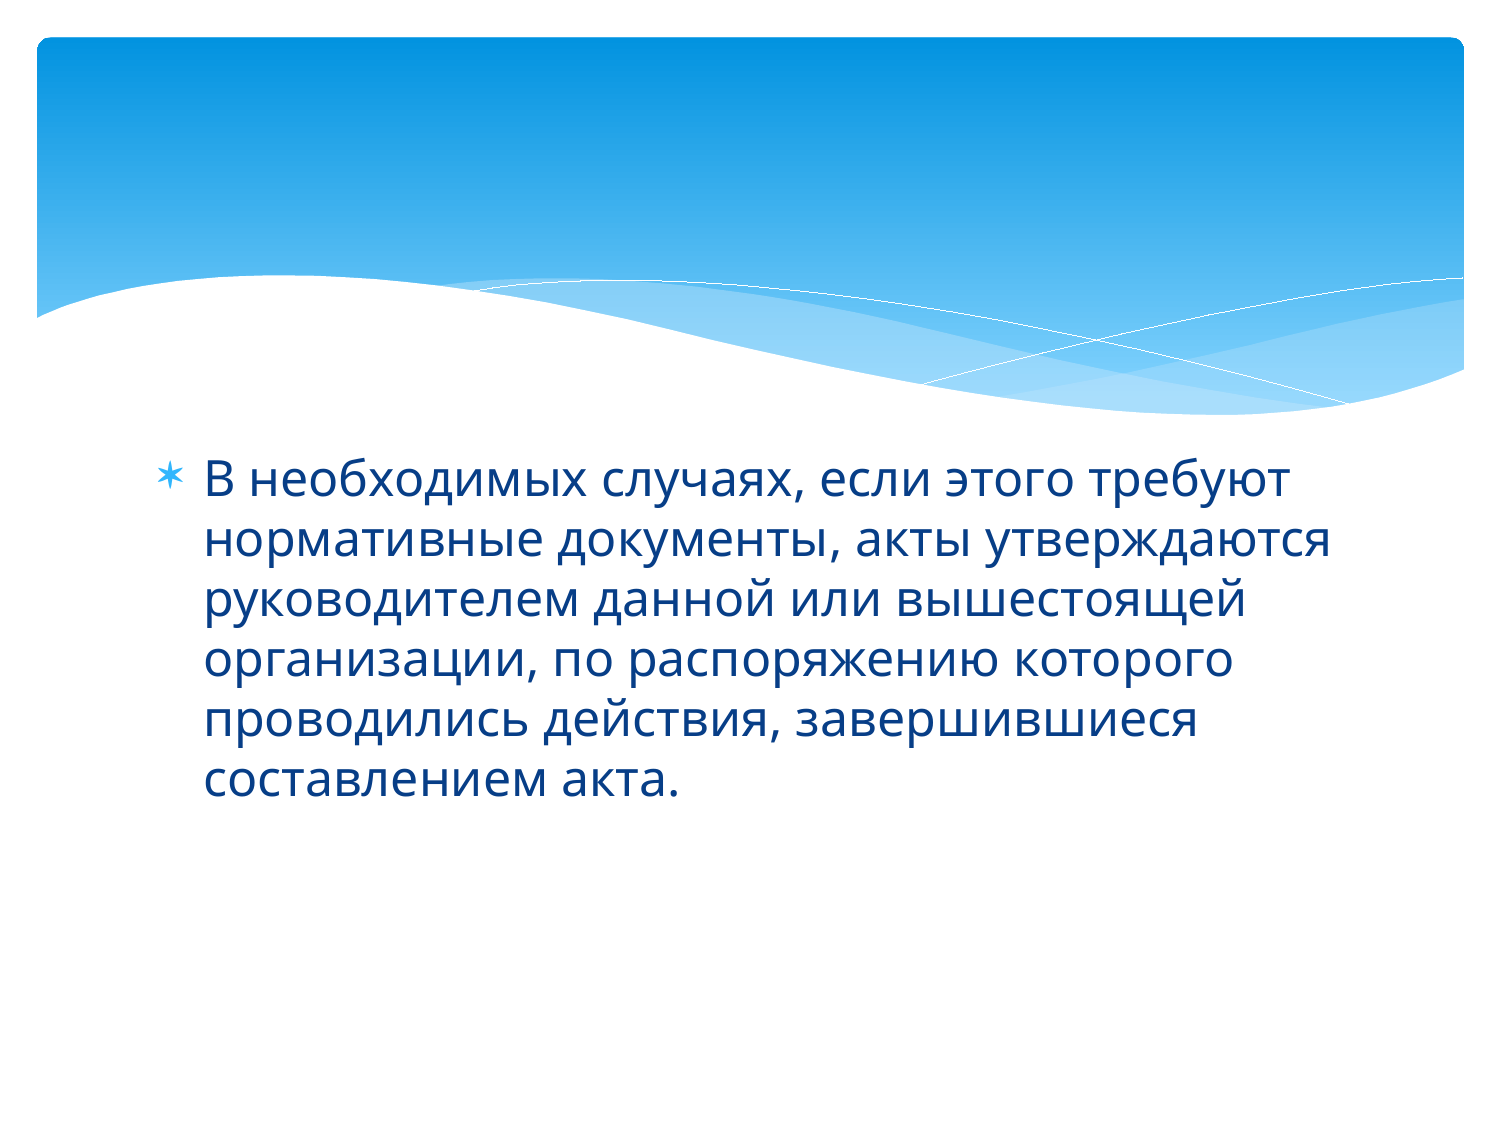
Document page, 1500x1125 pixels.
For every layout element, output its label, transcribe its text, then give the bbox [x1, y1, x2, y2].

list В необходимых случаях, если этого требуют нормативные документы, акты утверждаются руководителем данной или вышестоящей организации, по распоряжению которого проводились действия, завершившиеся составлением акта. [143, 438, 1359, 1005]
